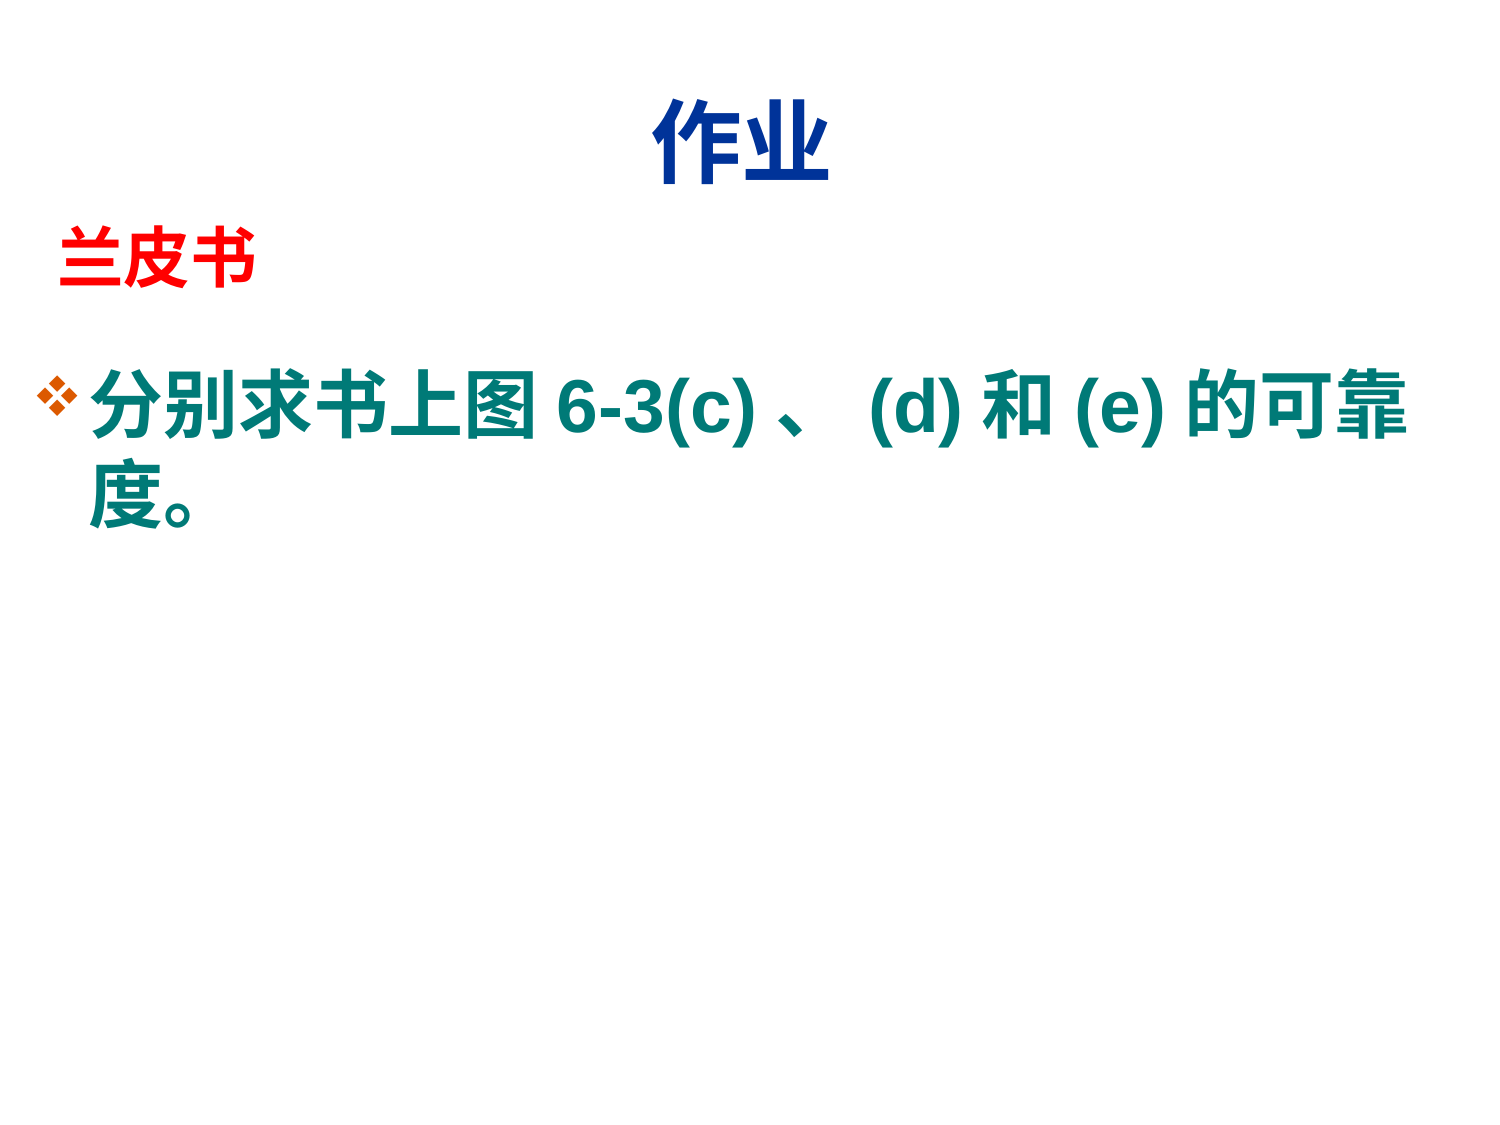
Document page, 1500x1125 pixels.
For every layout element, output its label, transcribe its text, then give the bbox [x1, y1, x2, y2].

title 作业 [41, 80, 1443, 199]
list 分别求书上图6-3(c)、(d)和(e)的可靠度。 [17, 350, 1500, 1125]
text_box 兰皮书 [42, 207, 273, 303]
